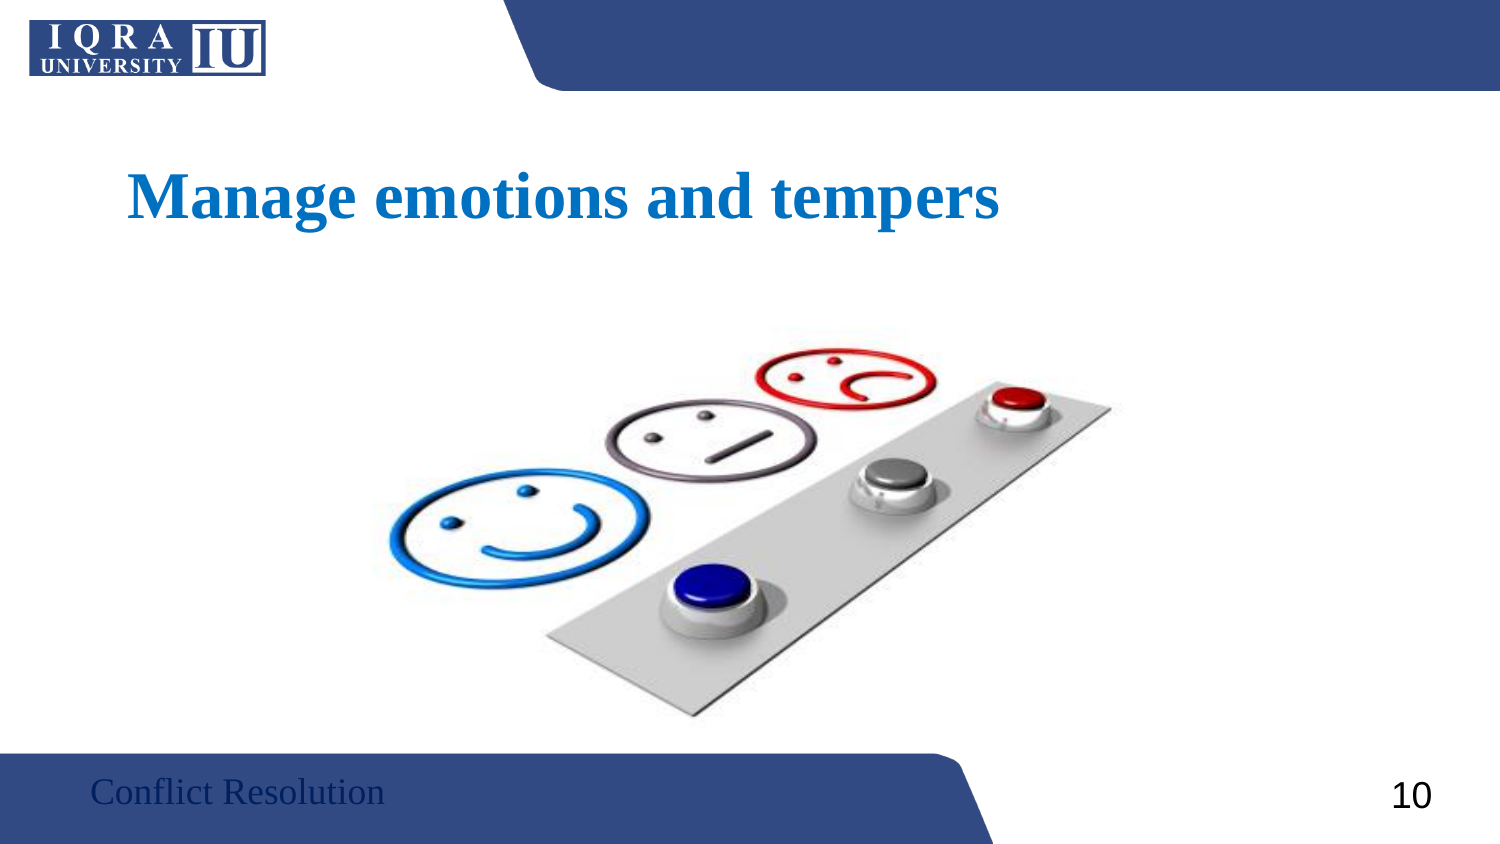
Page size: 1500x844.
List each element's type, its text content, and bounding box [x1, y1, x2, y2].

picture [0, 754, 992, 844]
text_box Manage emotions and tempers [112, 138, 1388, 246]
slide_number ‹#› [1376, 763, 1452, 809]
picture [503, 0, 1500, 91]
picture [306, 303, 1193, 745]
footer Conflict Resolution [75, 759, 625, 805]
picture [29, 20, 266, 76]
